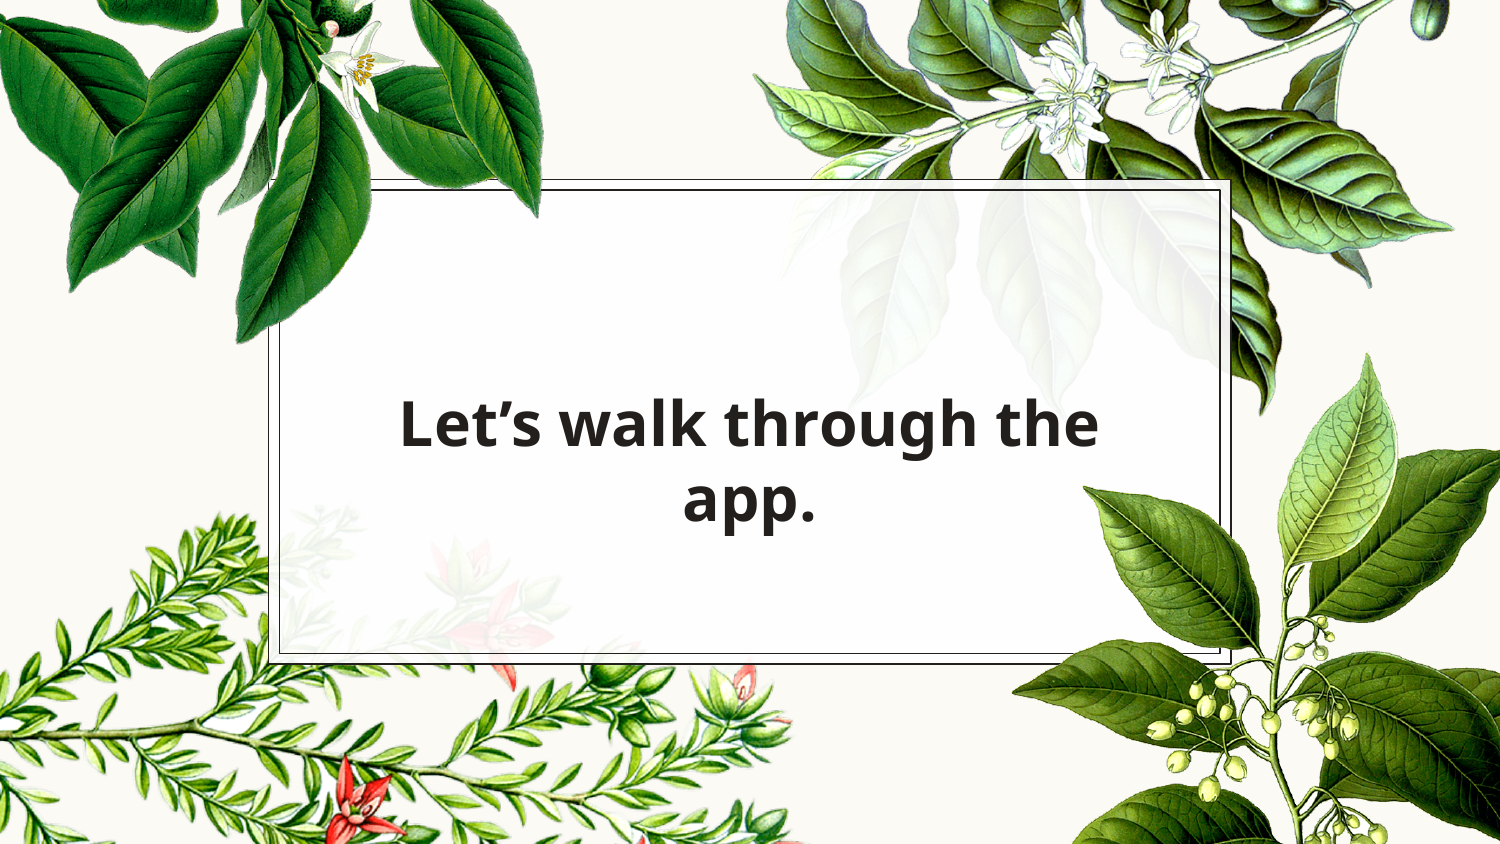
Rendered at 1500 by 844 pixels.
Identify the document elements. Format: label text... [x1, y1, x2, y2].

picture [0, 492, 820, 844]
picture [0, 0, 547, 346]
picture [752, 0, 1500, 844]
title Let’s walk through the app. [315, 294, 1185, 411]
